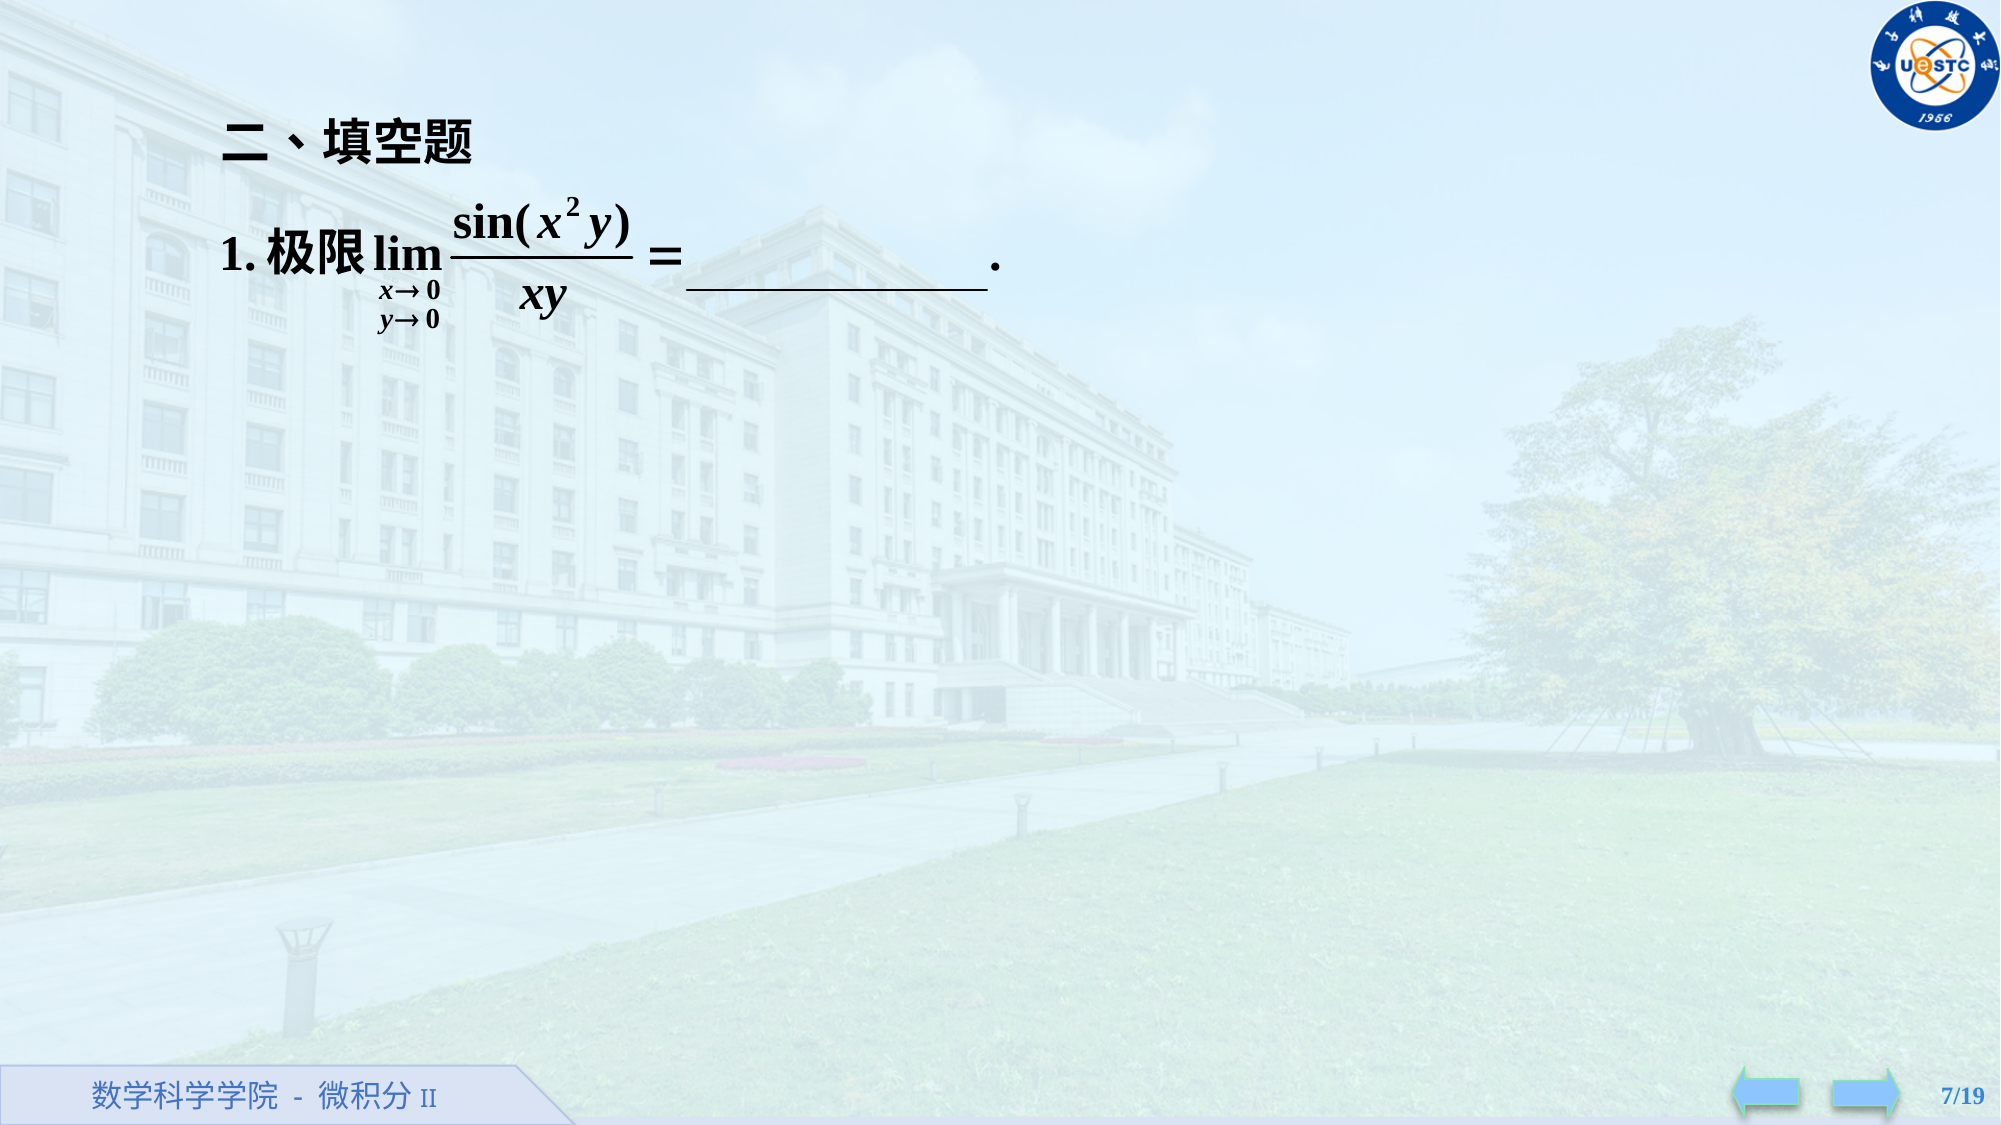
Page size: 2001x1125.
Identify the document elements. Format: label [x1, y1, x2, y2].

text_box [218, 187, 1005, 340]
picture [0, 0, 2001, 1120]
text_box [218, 114, 478, 172]
